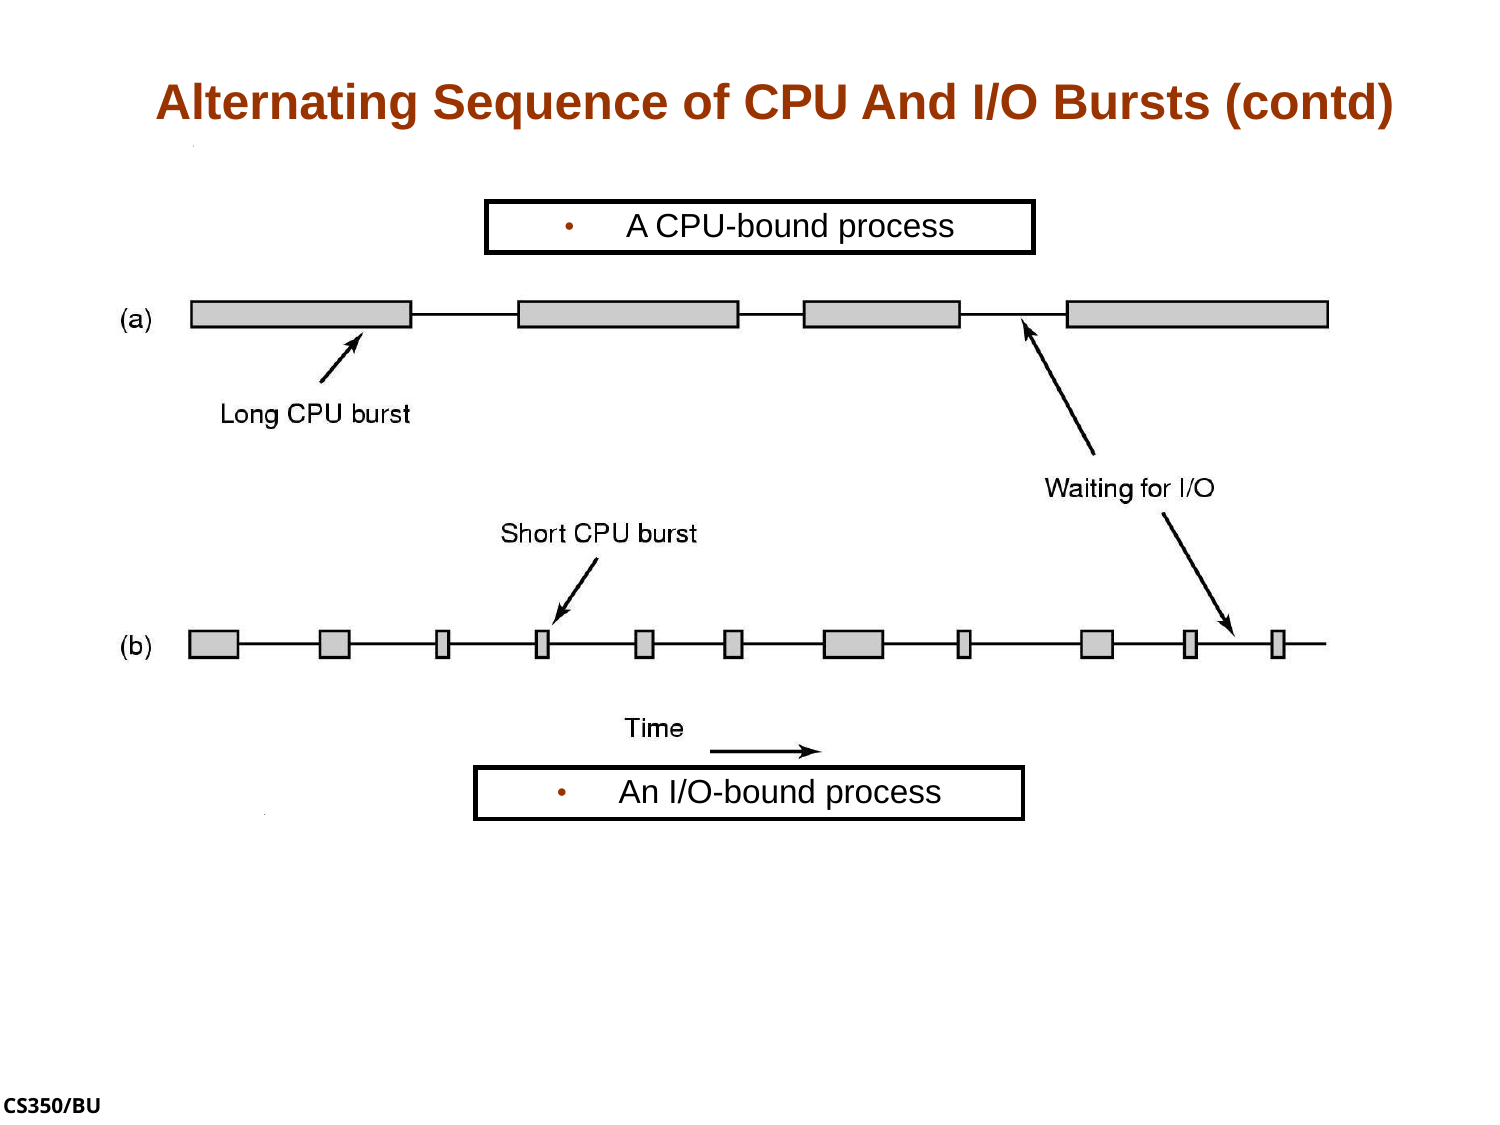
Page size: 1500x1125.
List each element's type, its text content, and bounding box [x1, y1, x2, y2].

title Alternating Sequence of CPU And I/O Bursts (contd) [111, 36, 1438, 138]
text_box A CPU-bound process [486, 201, 1034, 253]
picture [116, 282, 1337, 774]
text_box An I/O-bound process [475, 781, 1023, 819]
